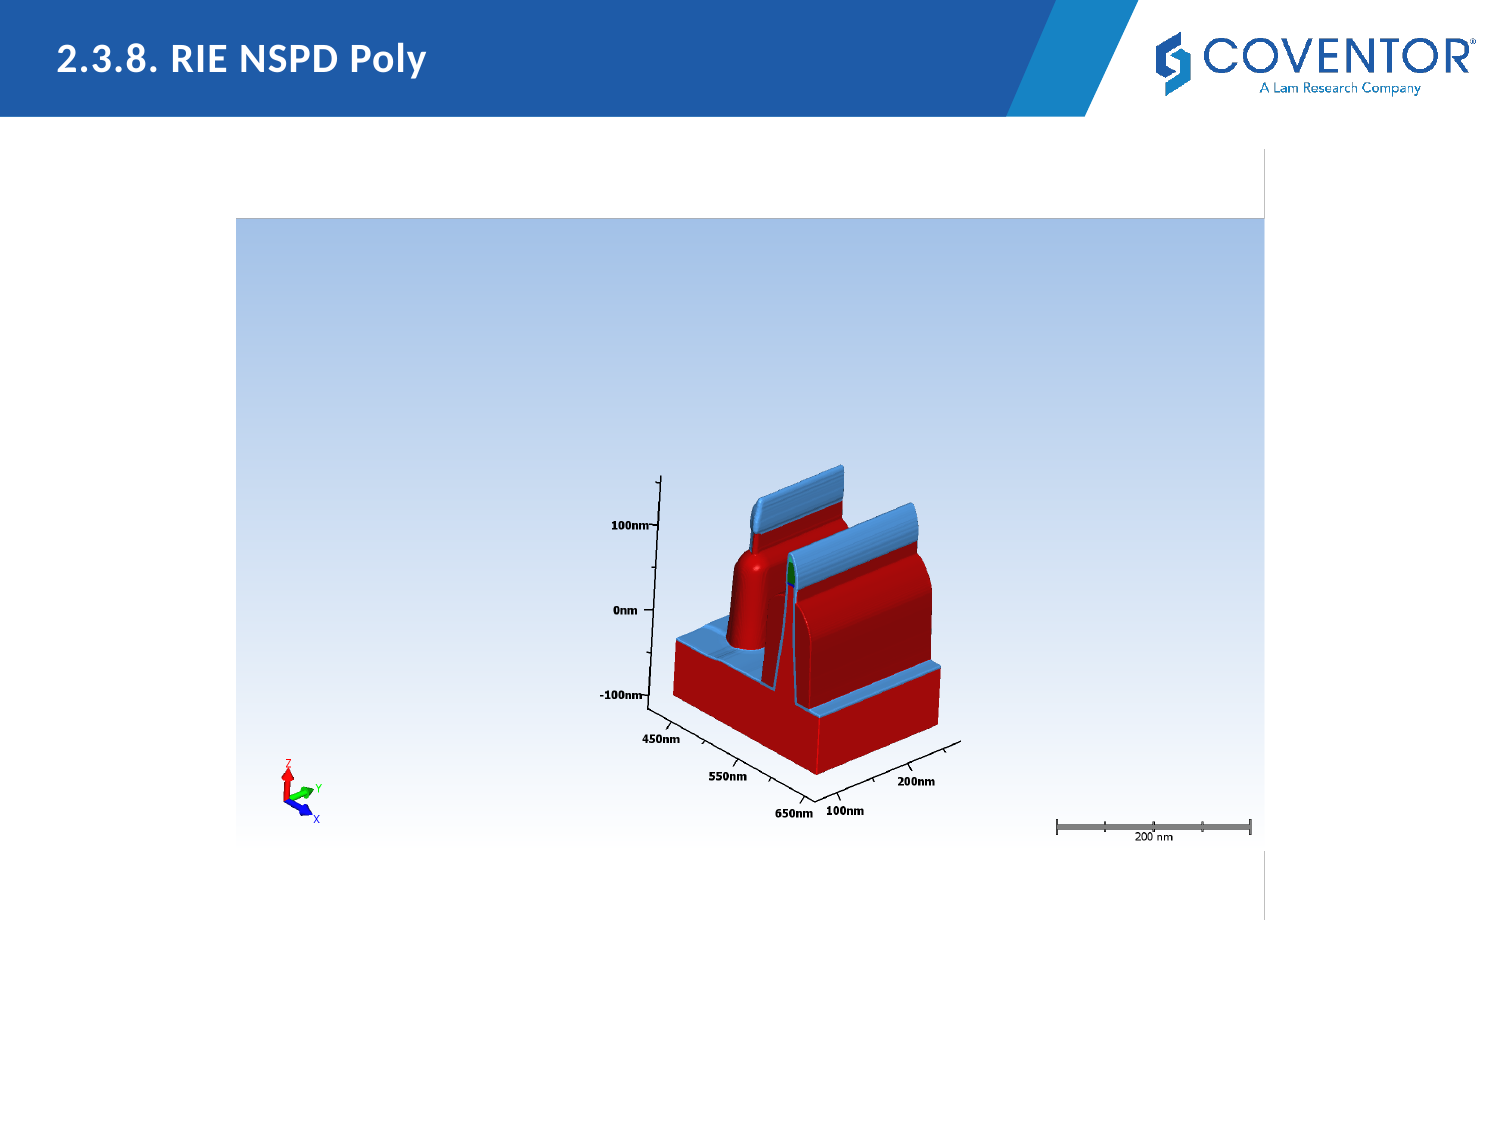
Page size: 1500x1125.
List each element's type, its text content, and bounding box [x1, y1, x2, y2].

title 2.3.8. RIE NSPD Poly [41, 9, 951, 102]
picture [1144, 25, 1486, 103]
picture [41, 148, 1459, 921]
